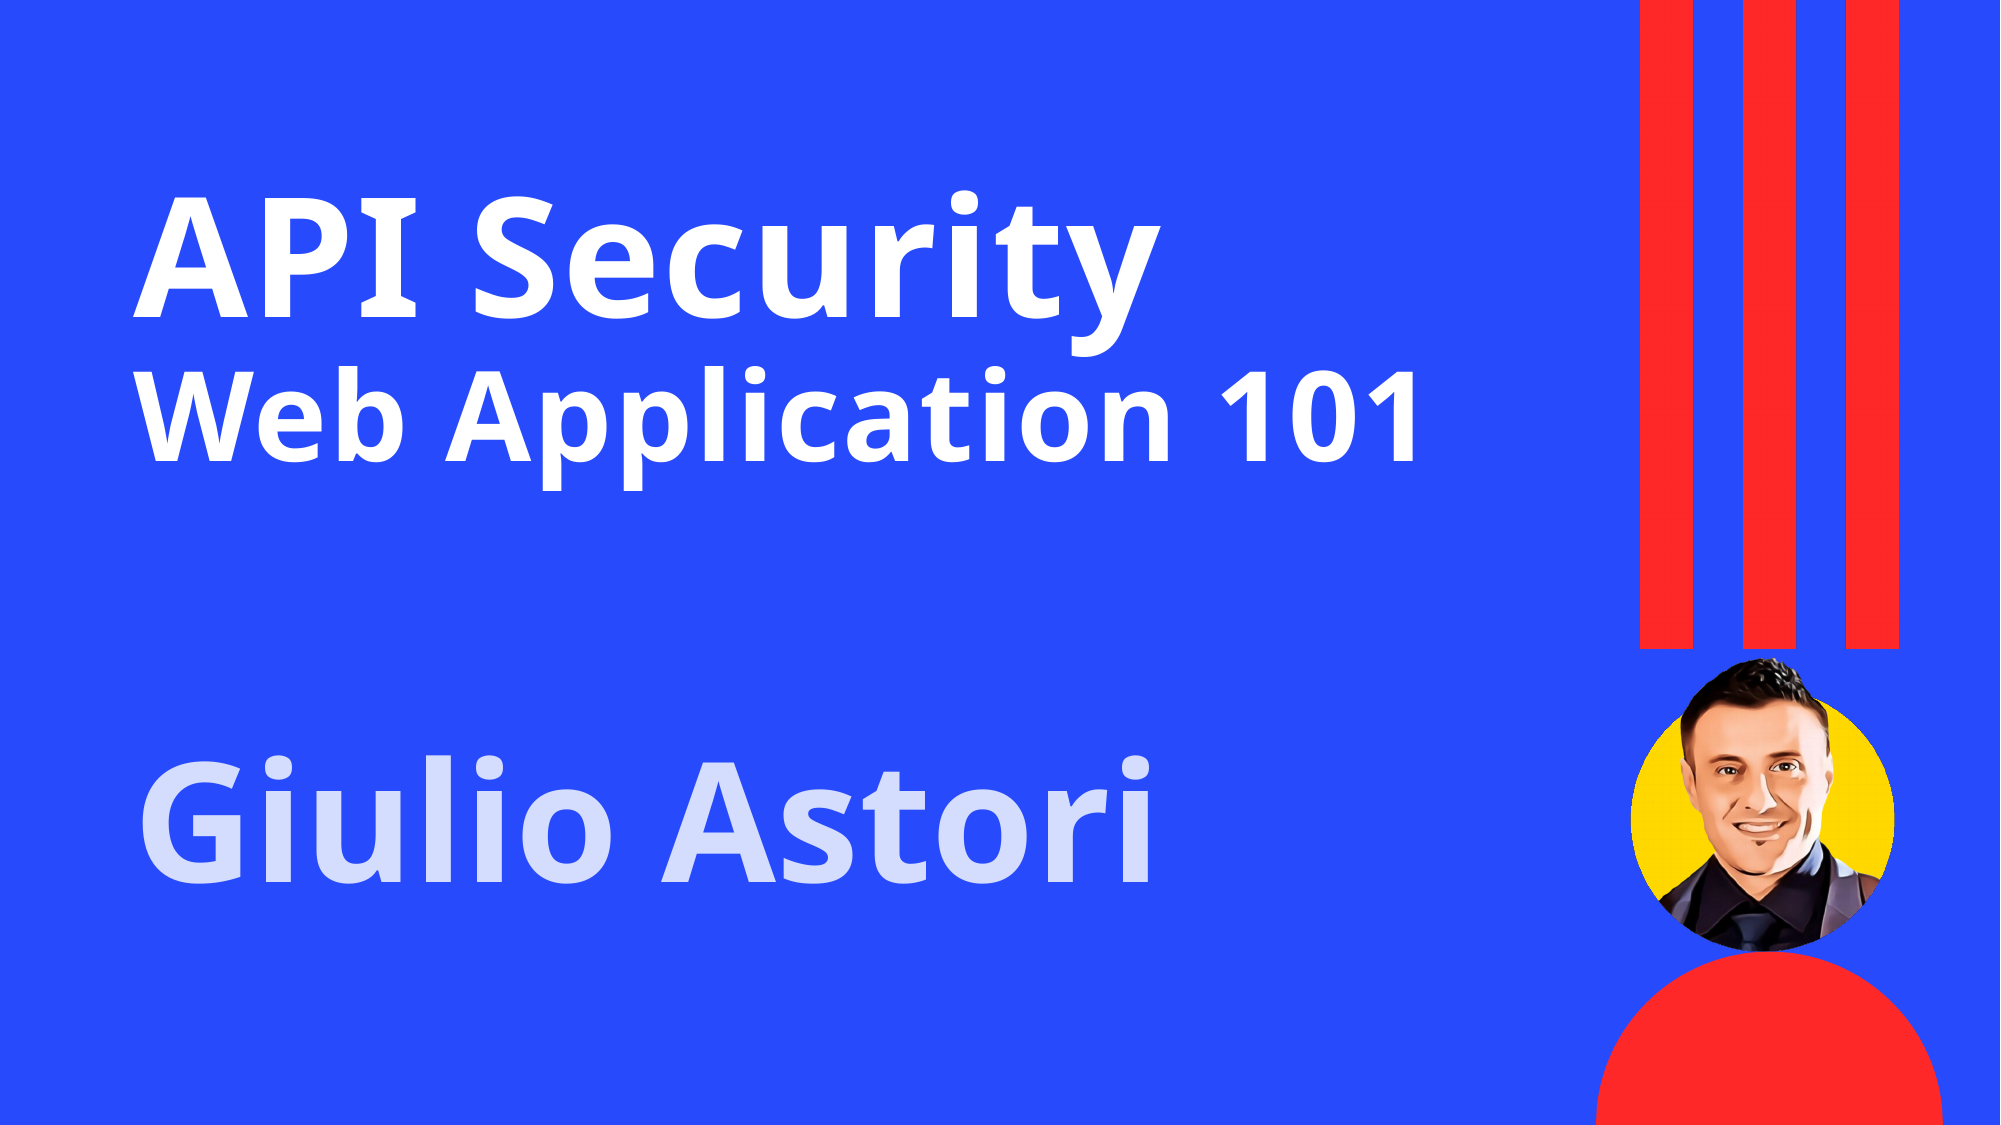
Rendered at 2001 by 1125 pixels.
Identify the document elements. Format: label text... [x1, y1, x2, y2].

picture [1588, 0, 1941, 1045]
title API Security Web Application 101 [133, 100, 1589, 689]
subtitle Giulio Astori​ [133, 738, 1588, 975]
